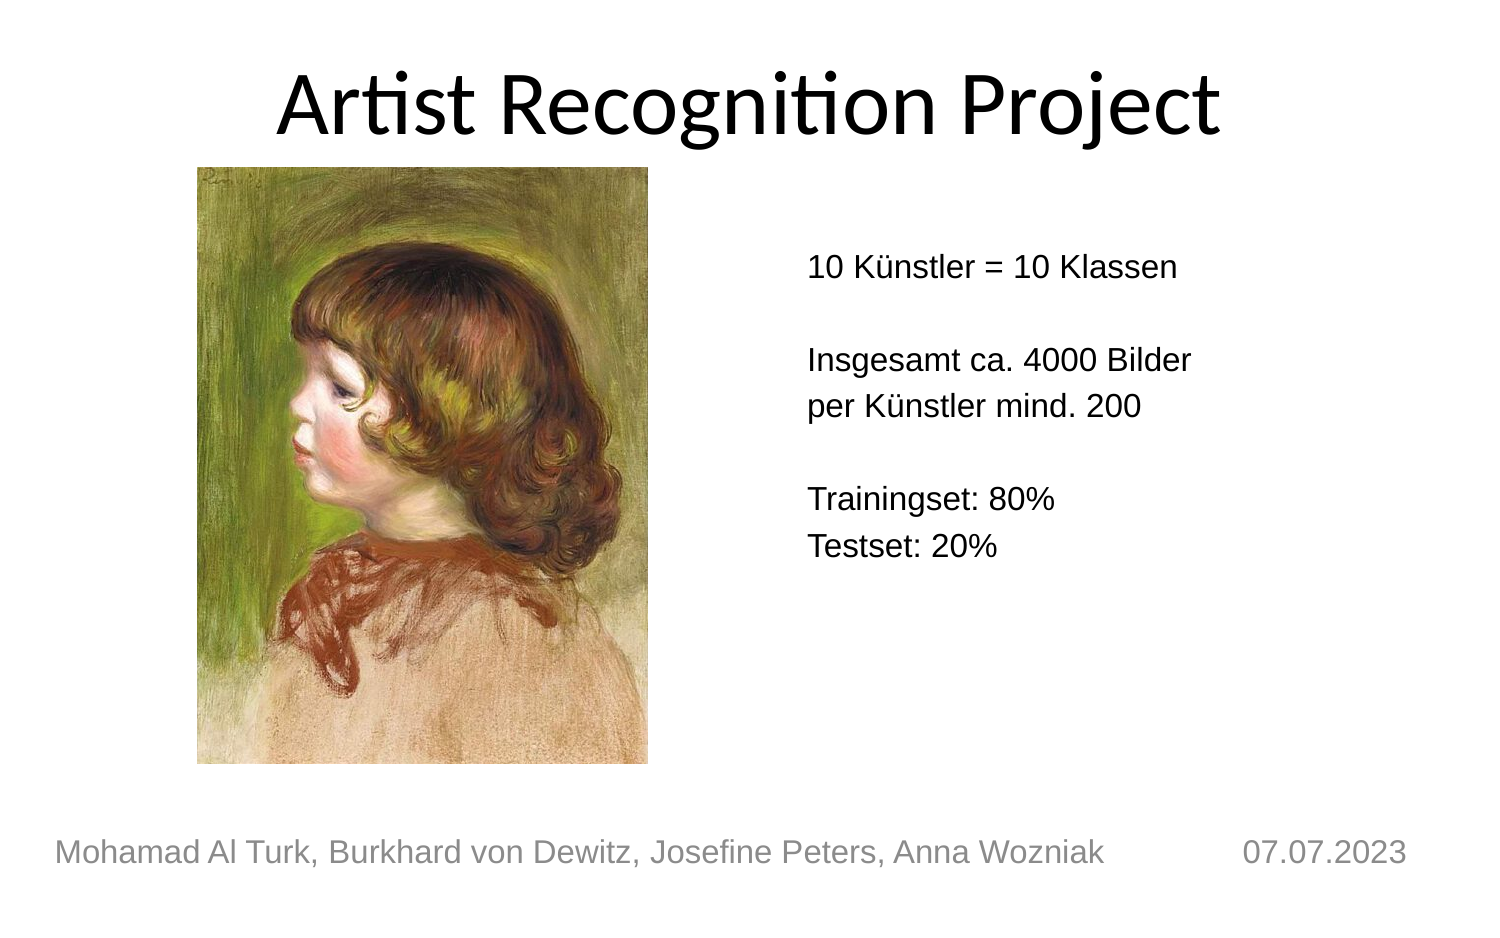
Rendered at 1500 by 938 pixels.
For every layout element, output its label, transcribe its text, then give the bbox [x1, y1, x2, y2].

text_box Artist Recognition Project [112, 0, 1388, 209]
text_box Mohamad Al Turk, Burkhard von Dewitz, Josefine Peters, Anna Wozniak 07.07.2023 [39, 823, 1461, 917]
text_box 10 Künstler = 10 Klassen Insgesamt ca. 4000 Bilder per Künstler mind. 200 Trainingset: 80% Testset: 20% [792, 237, 1363, 648]
picture [196, 166, 648, 764]
